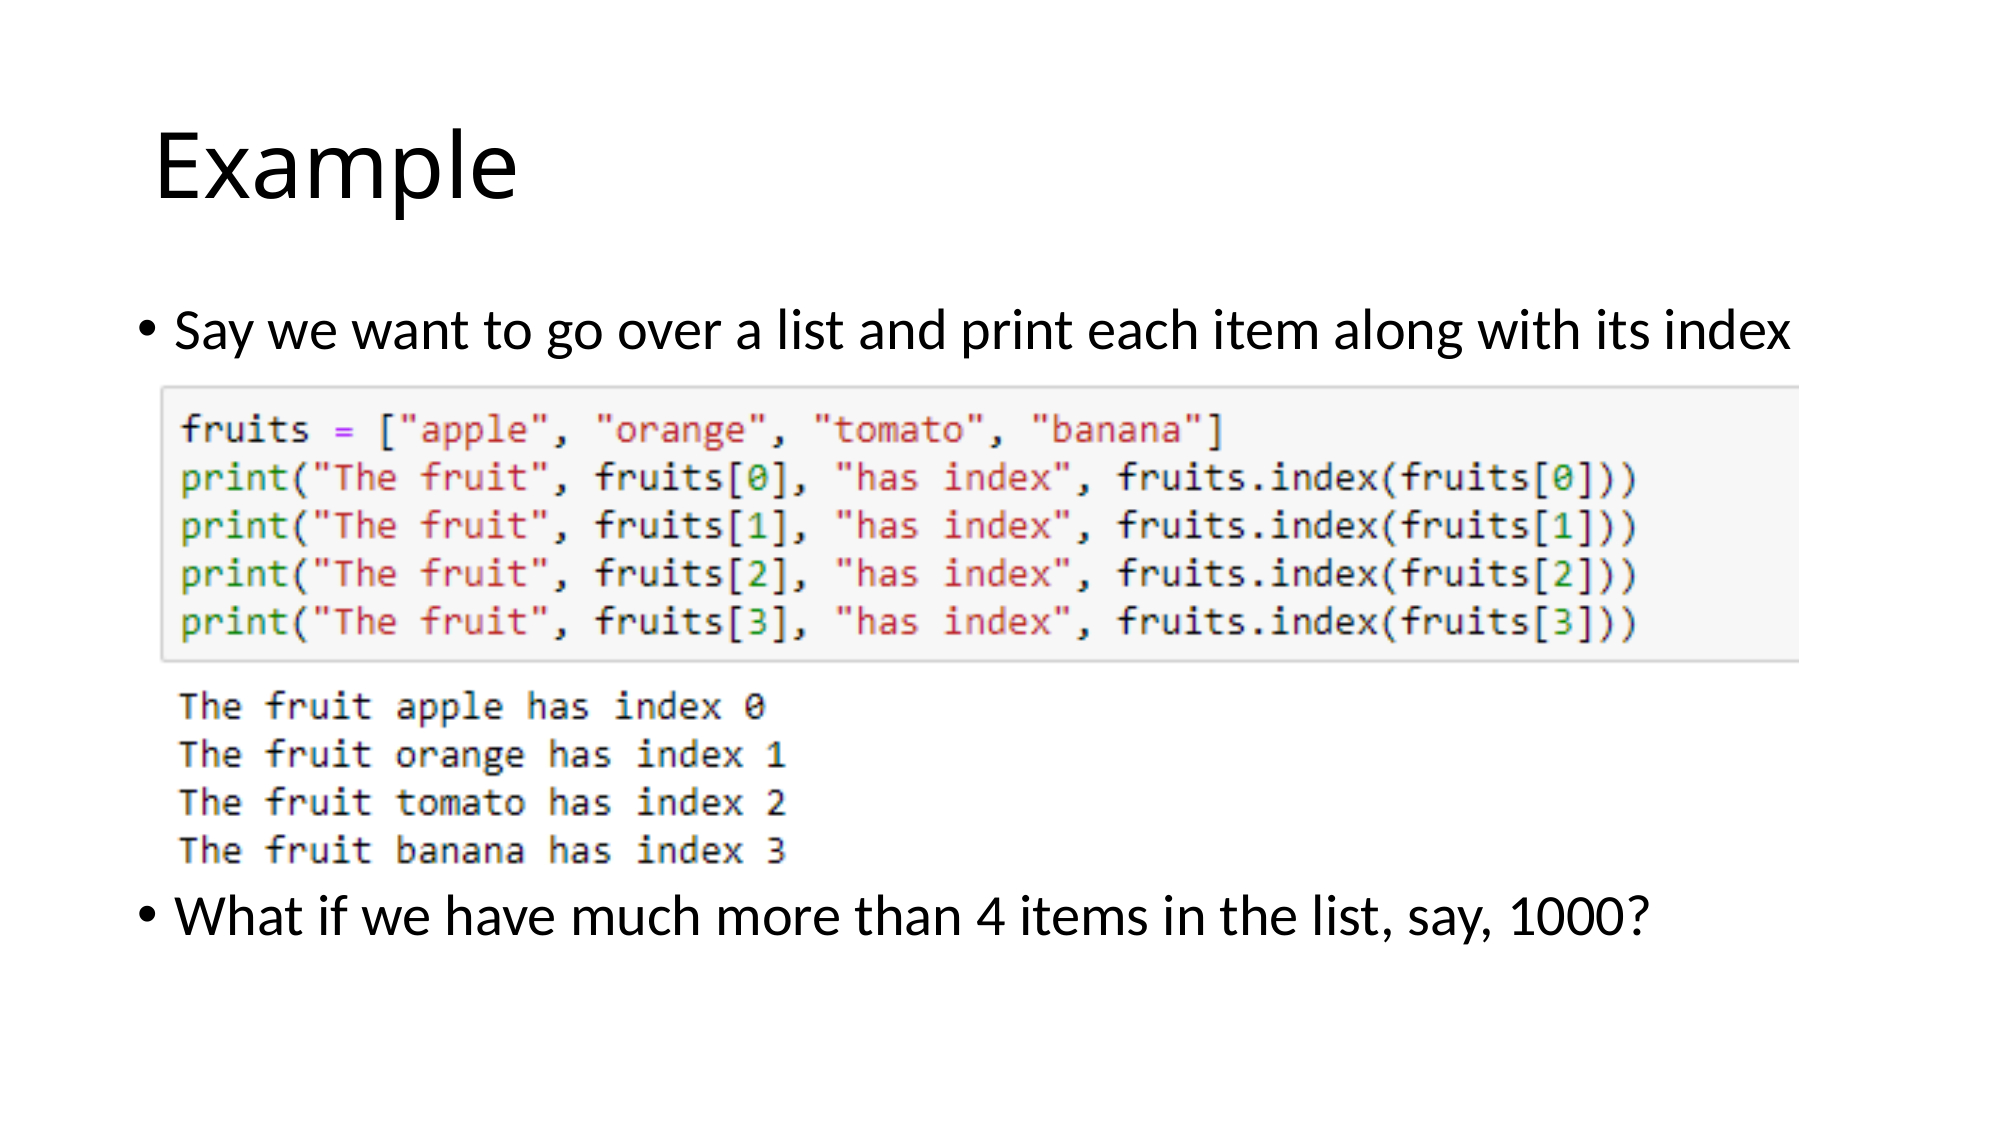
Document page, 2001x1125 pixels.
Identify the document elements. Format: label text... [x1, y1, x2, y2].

list Say we want to go over a list and print each item along with its index What if we have much more than 4 items in the list, say, 1000? [137, 299, 1863, 1014]
picture [150, 377, 1799, 882]
title Example [137, 59, 1863, 278]
